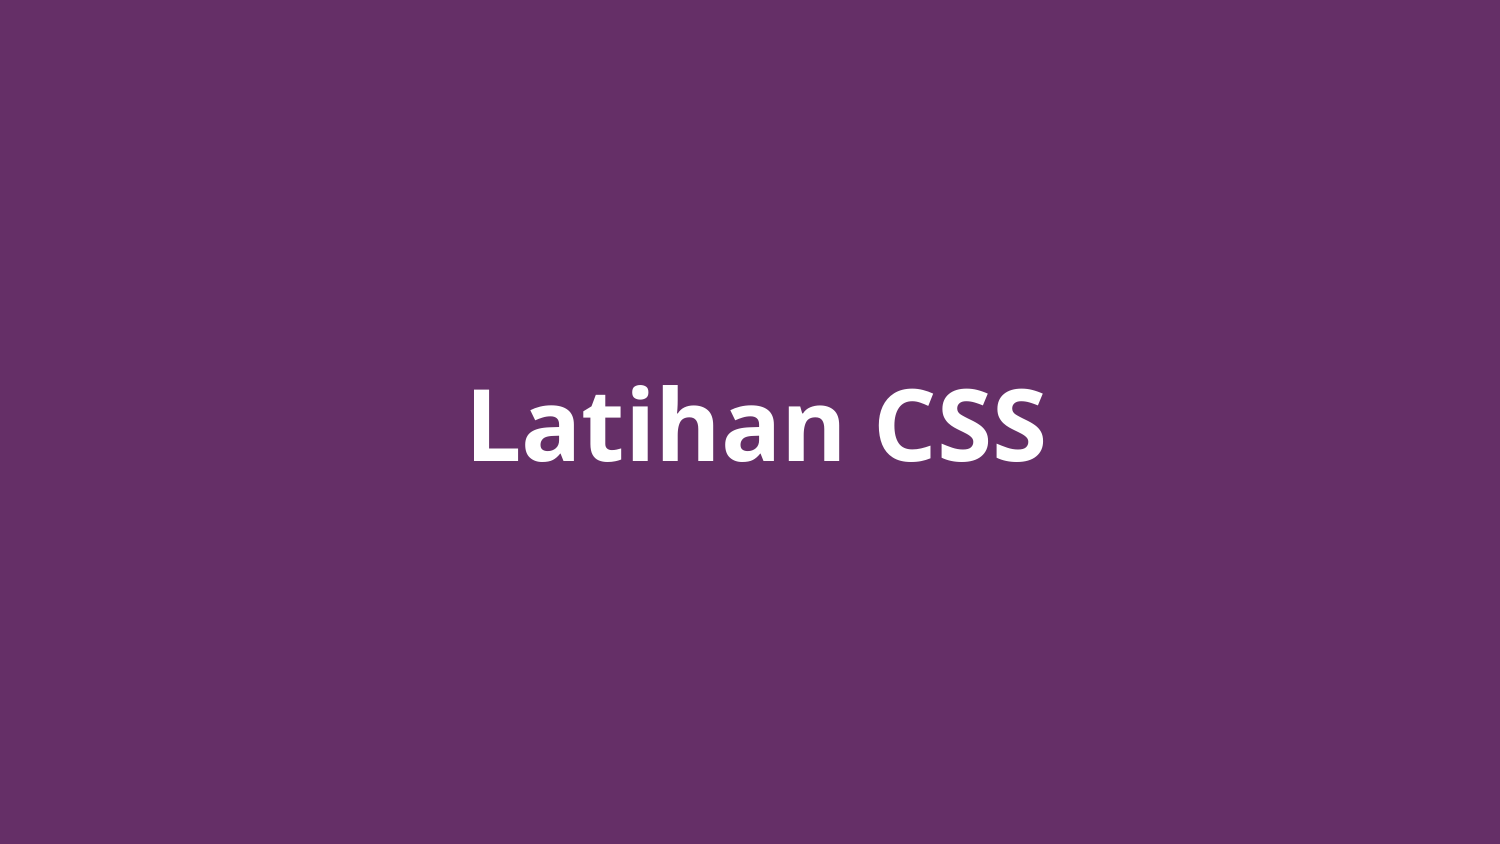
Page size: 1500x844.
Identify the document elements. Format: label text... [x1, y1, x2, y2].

text_box Latihan CSS [100, 378, 1412, 465]
